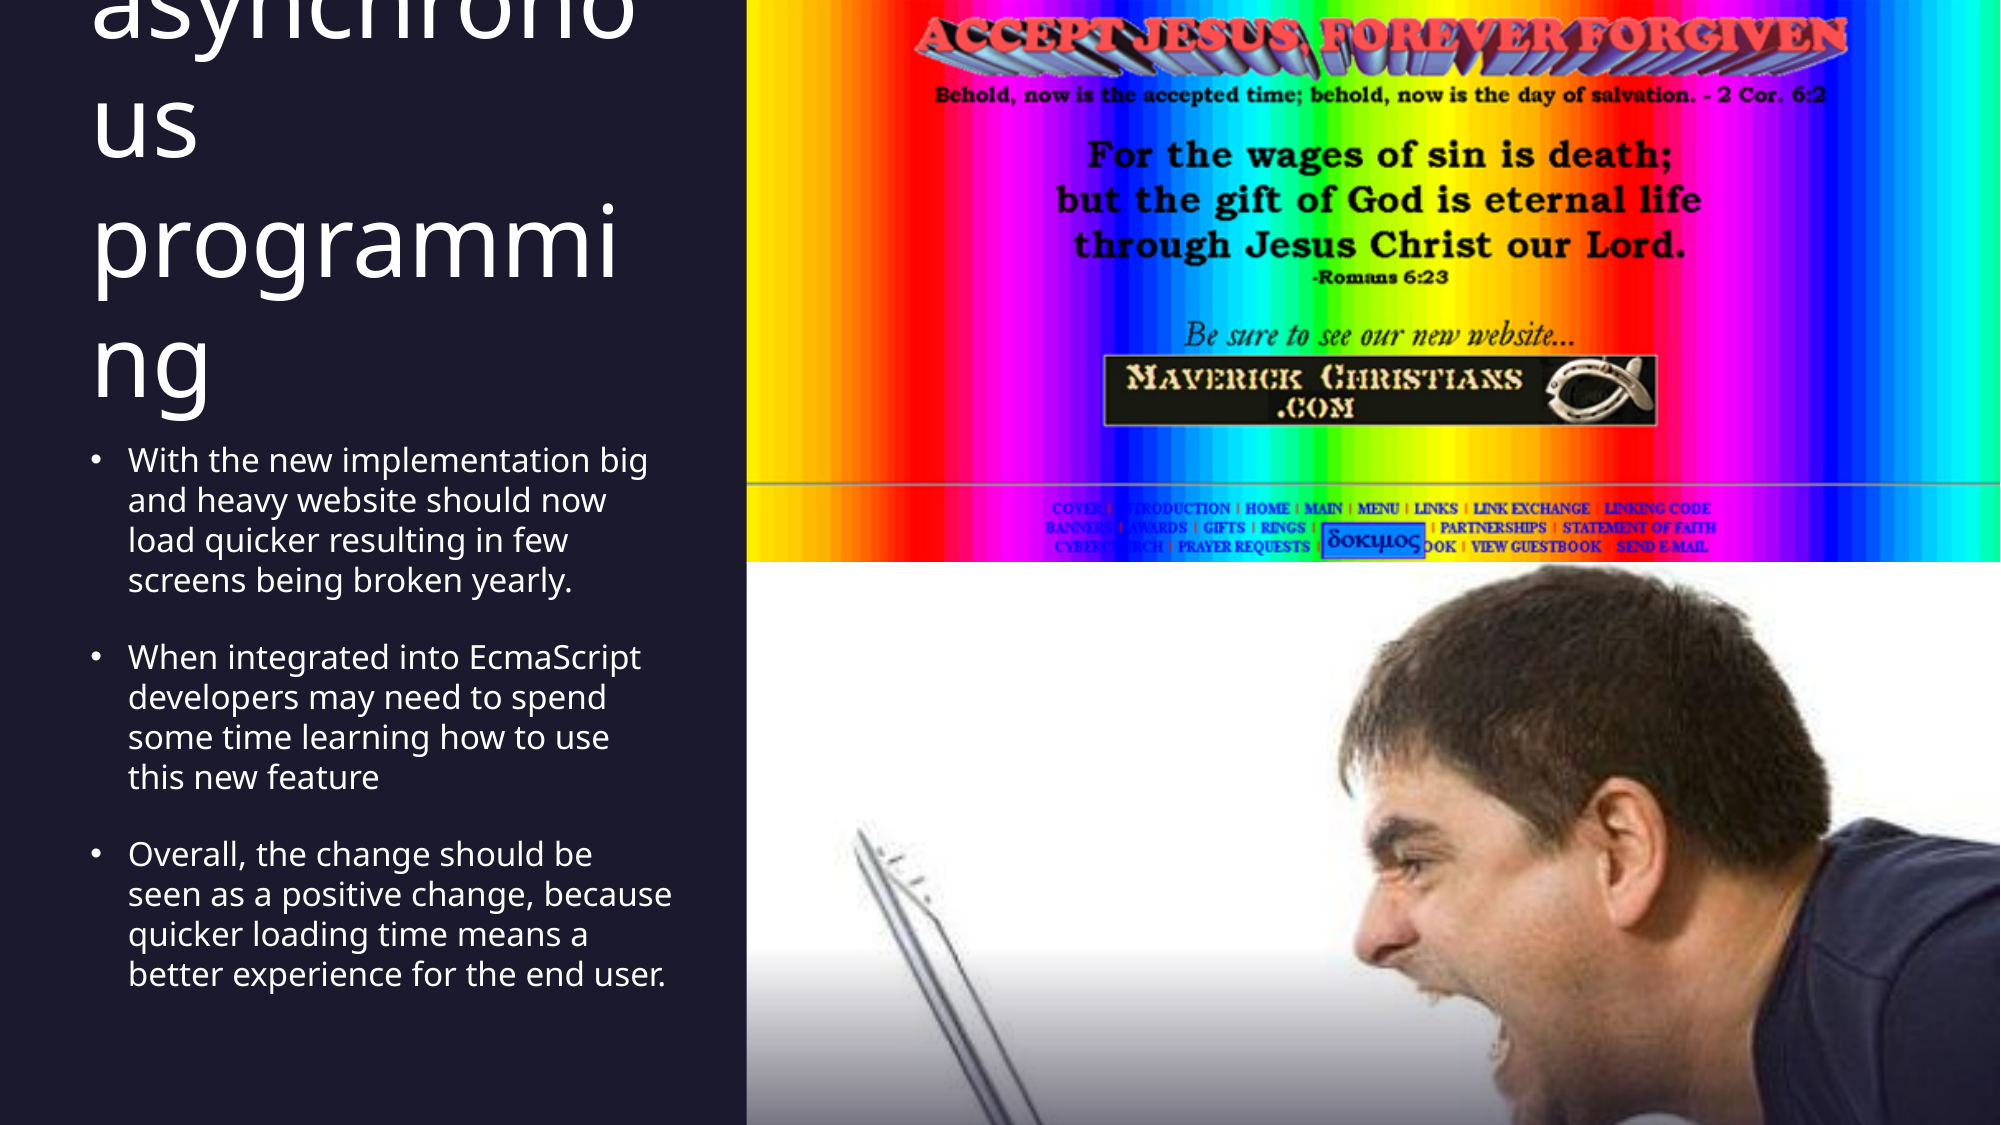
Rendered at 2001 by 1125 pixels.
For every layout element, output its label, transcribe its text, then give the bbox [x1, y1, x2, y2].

picture [746, 0, 2000, 1125]
list With the new implementation big and heavy website should now load quicker resulting in few screens being broken yearly. When integrated into EcmaScript developers may need to spend some time learning how to use this new feature Overall, the change should be seen as a positive change, because quicker loading time means a better experience for the end user. [90, 439, 676, 1000]
text_box [0, 0, 746, 1125]
title asynchronous programming [90, 90, 676, 418]
